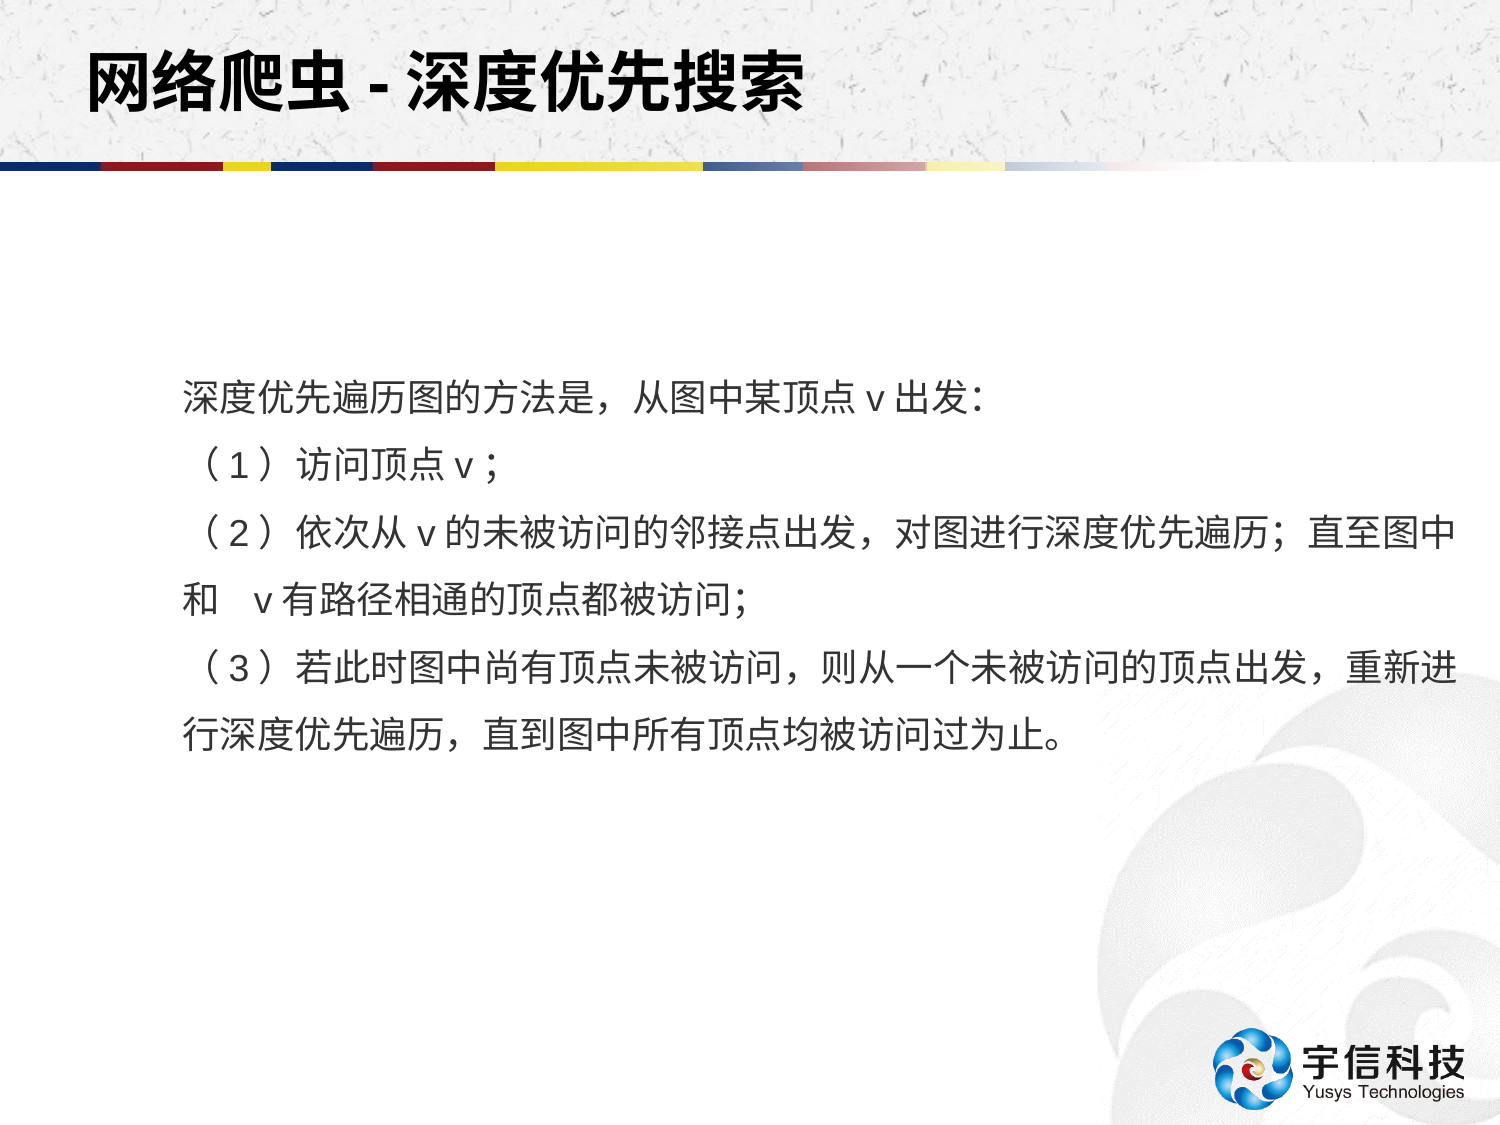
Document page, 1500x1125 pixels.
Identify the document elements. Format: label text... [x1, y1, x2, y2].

title 网络爬虫-深度优先搜索 [70, 29, 1442, 141]
picture [1097, 670, 1500, 1125]
text_box 深度优先遍历图的方法是，从图中某顶点v出发： （1）访问顶点v； （2）依次从v的未被访问的邻接点出发，对图进行深度优先遍历；直至图中和 v有路径相通的顶点都被访问； （3）若此时图中尚有顶点未被访问，则从一个未被访问的顶点出发，重新进行深度优先遍历，直到图中所有顶点均被访问过为止。 [167, 344, 1486, 764]
picture [0, 0, 1500, 171]
